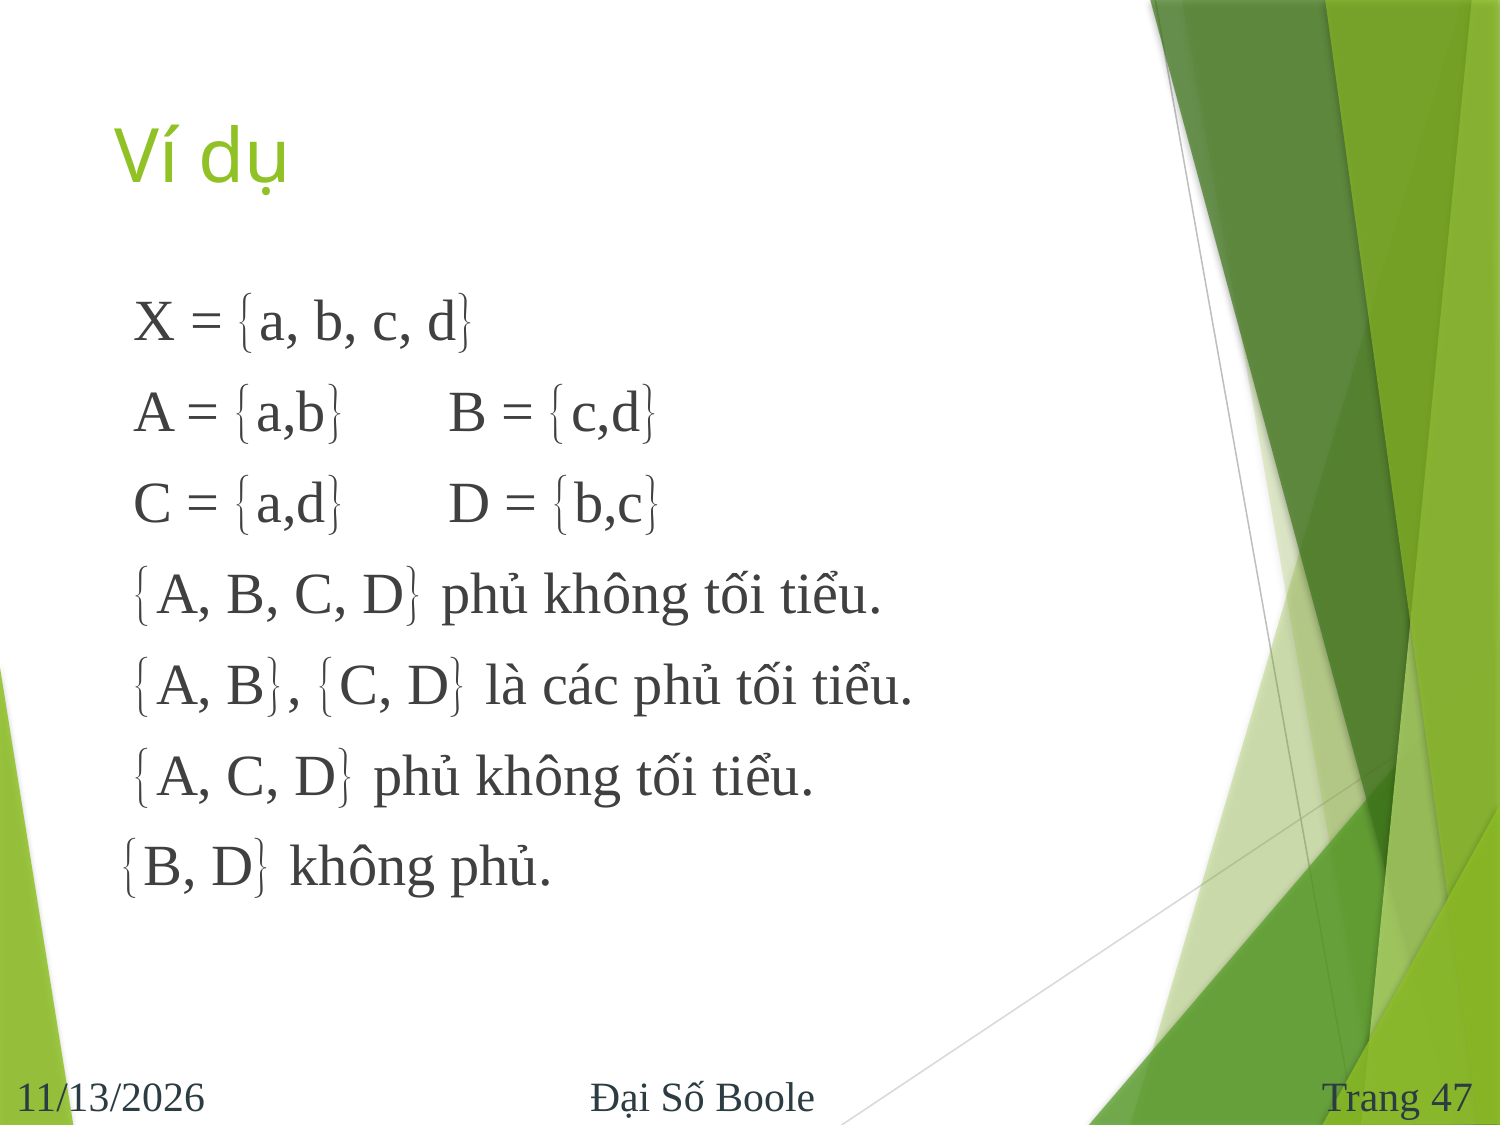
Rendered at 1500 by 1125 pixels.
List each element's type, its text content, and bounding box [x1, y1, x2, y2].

footer Đại Số Boole [575, 1065, 864, 1125]
slide_number Trang 47 [1299, 1065, 1488, 1125]
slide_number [0, 1065, 221, 1125]
title Ví dụ [99, 99, 1142, 317]
list X = a, b, c, d A = a,b B = c,d C = a,d D = b,c A, B, C, D phủ không tối tiểu. A, B, C, D là các phủ tối tiểu. A, C, D phủ không tối tiểu. B, D không phủ. [62, 275, 1104, 912]
